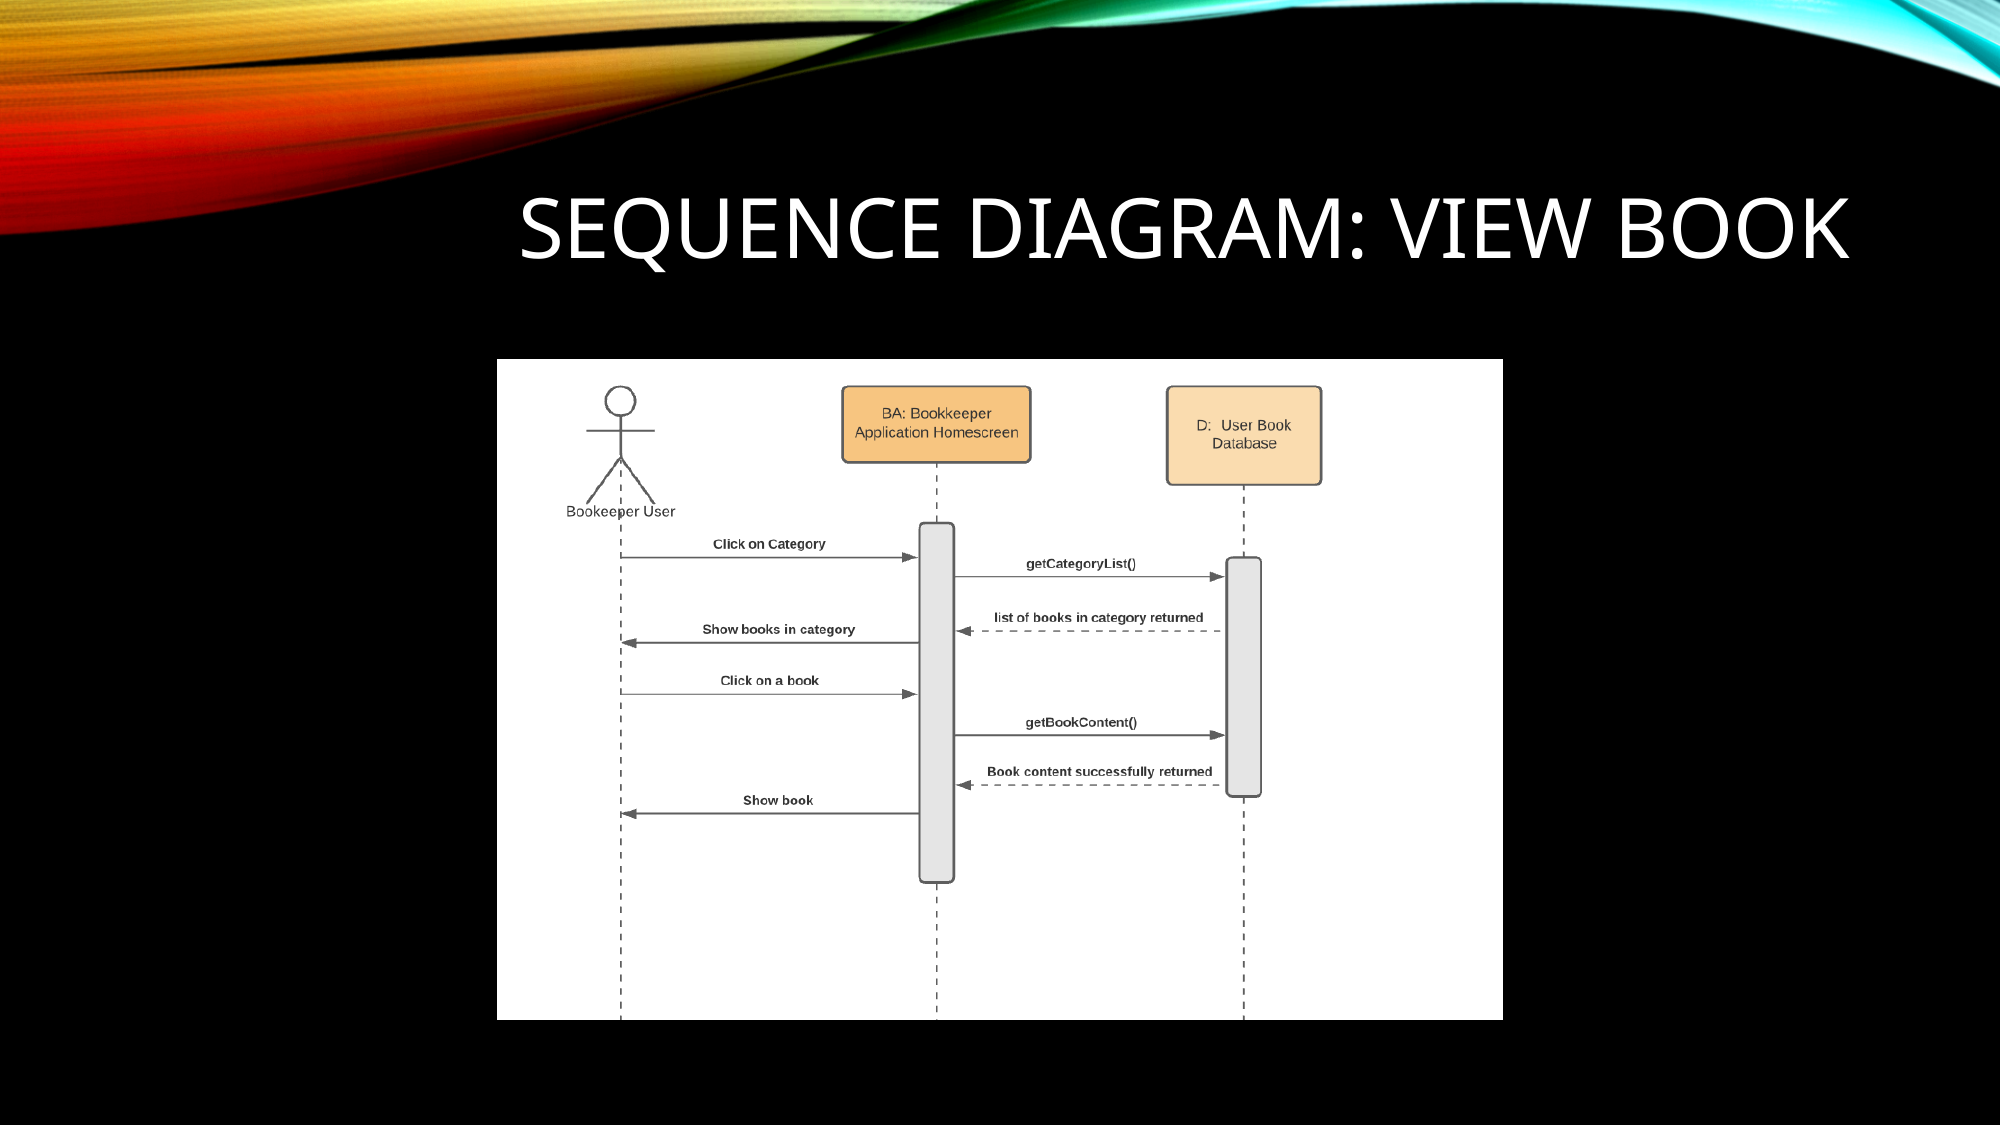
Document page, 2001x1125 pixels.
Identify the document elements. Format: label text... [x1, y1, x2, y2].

title Sequence Diagram: View Book [474, 125, 1888, 338]
picture [0, 0, 2000, 237]
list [496, 359, 1503, 1021]
